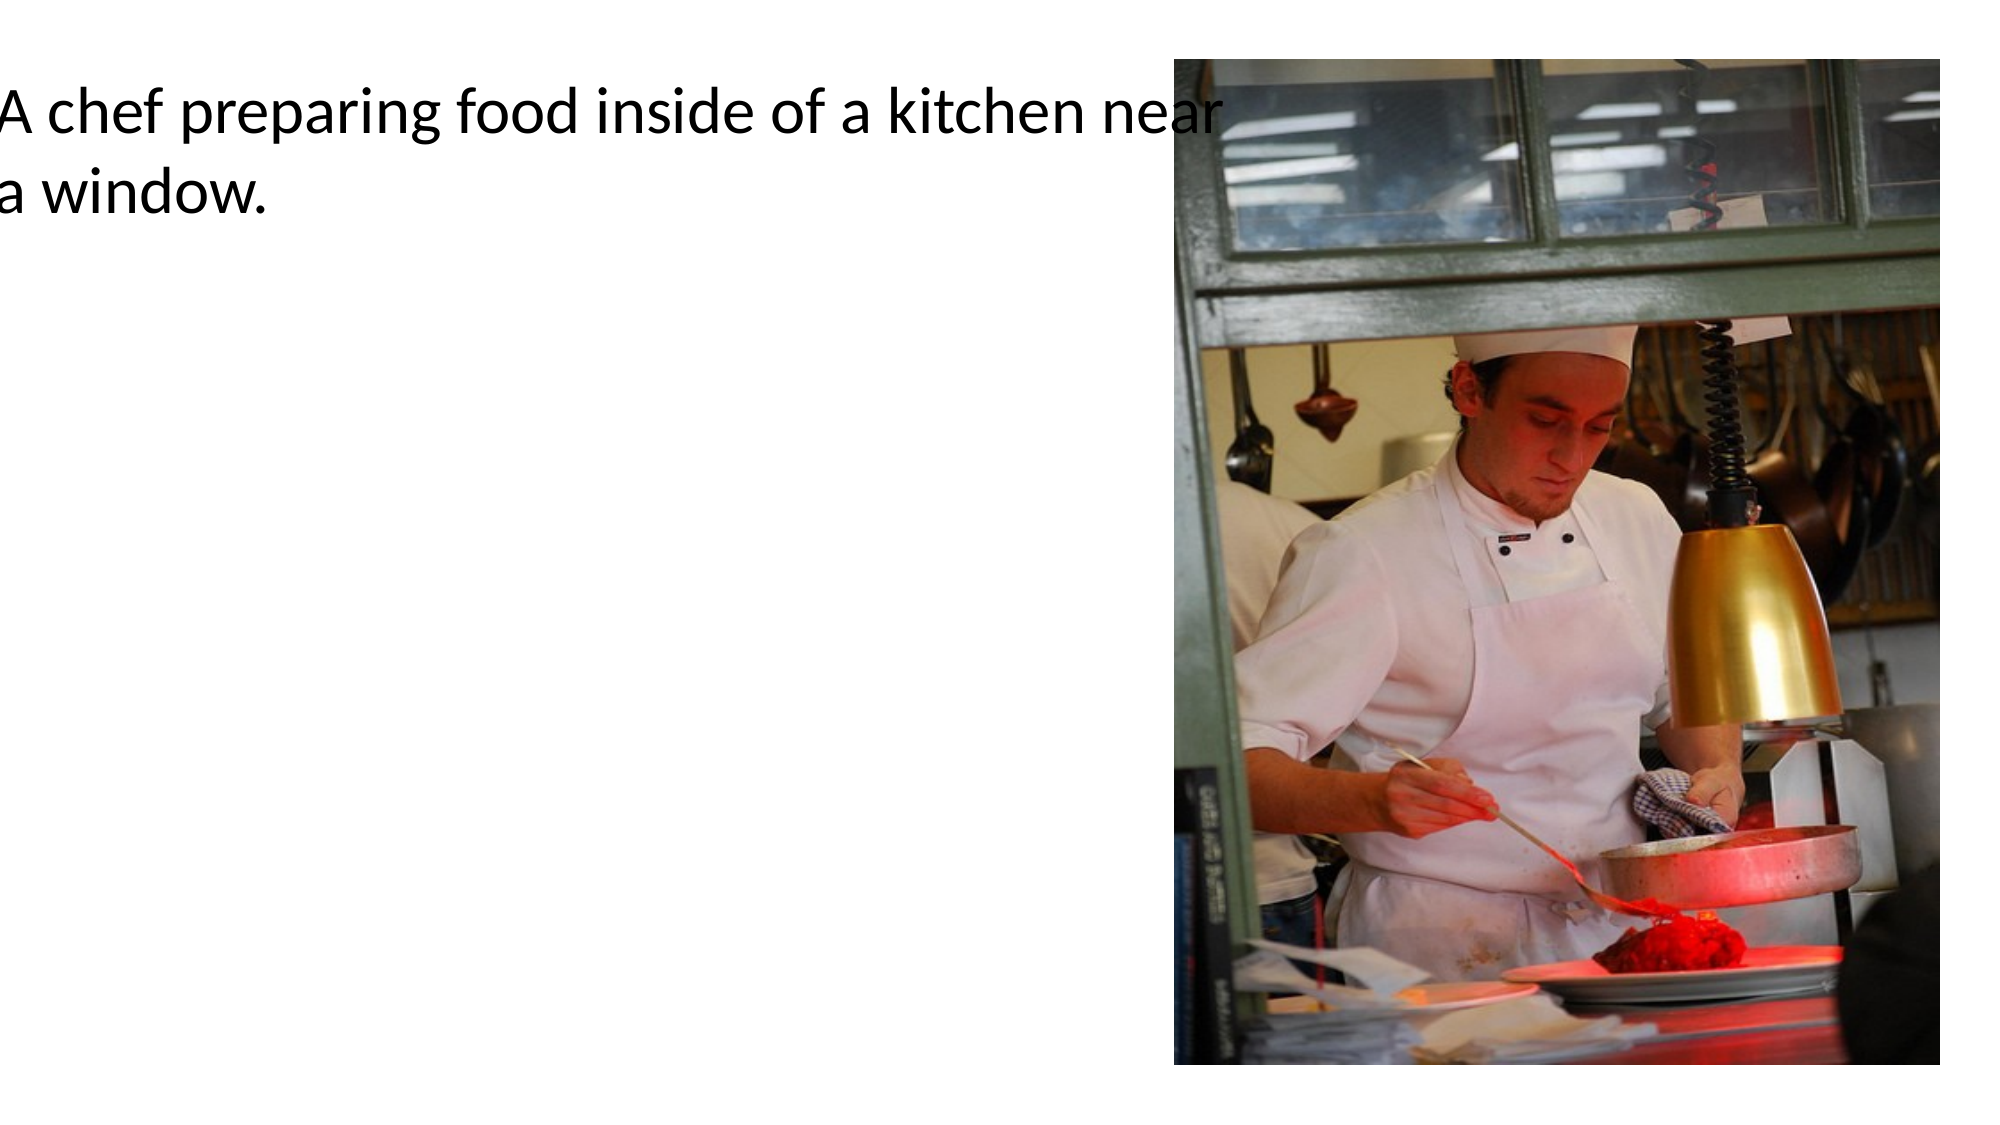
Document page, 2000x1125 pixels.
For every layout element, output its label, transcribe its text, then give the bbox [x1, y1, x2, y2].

text_box A chef preparing food inside of a kitchen near a window. [0, 59, 1173, 235]
picture [1174, 59, 1940, 1066]
